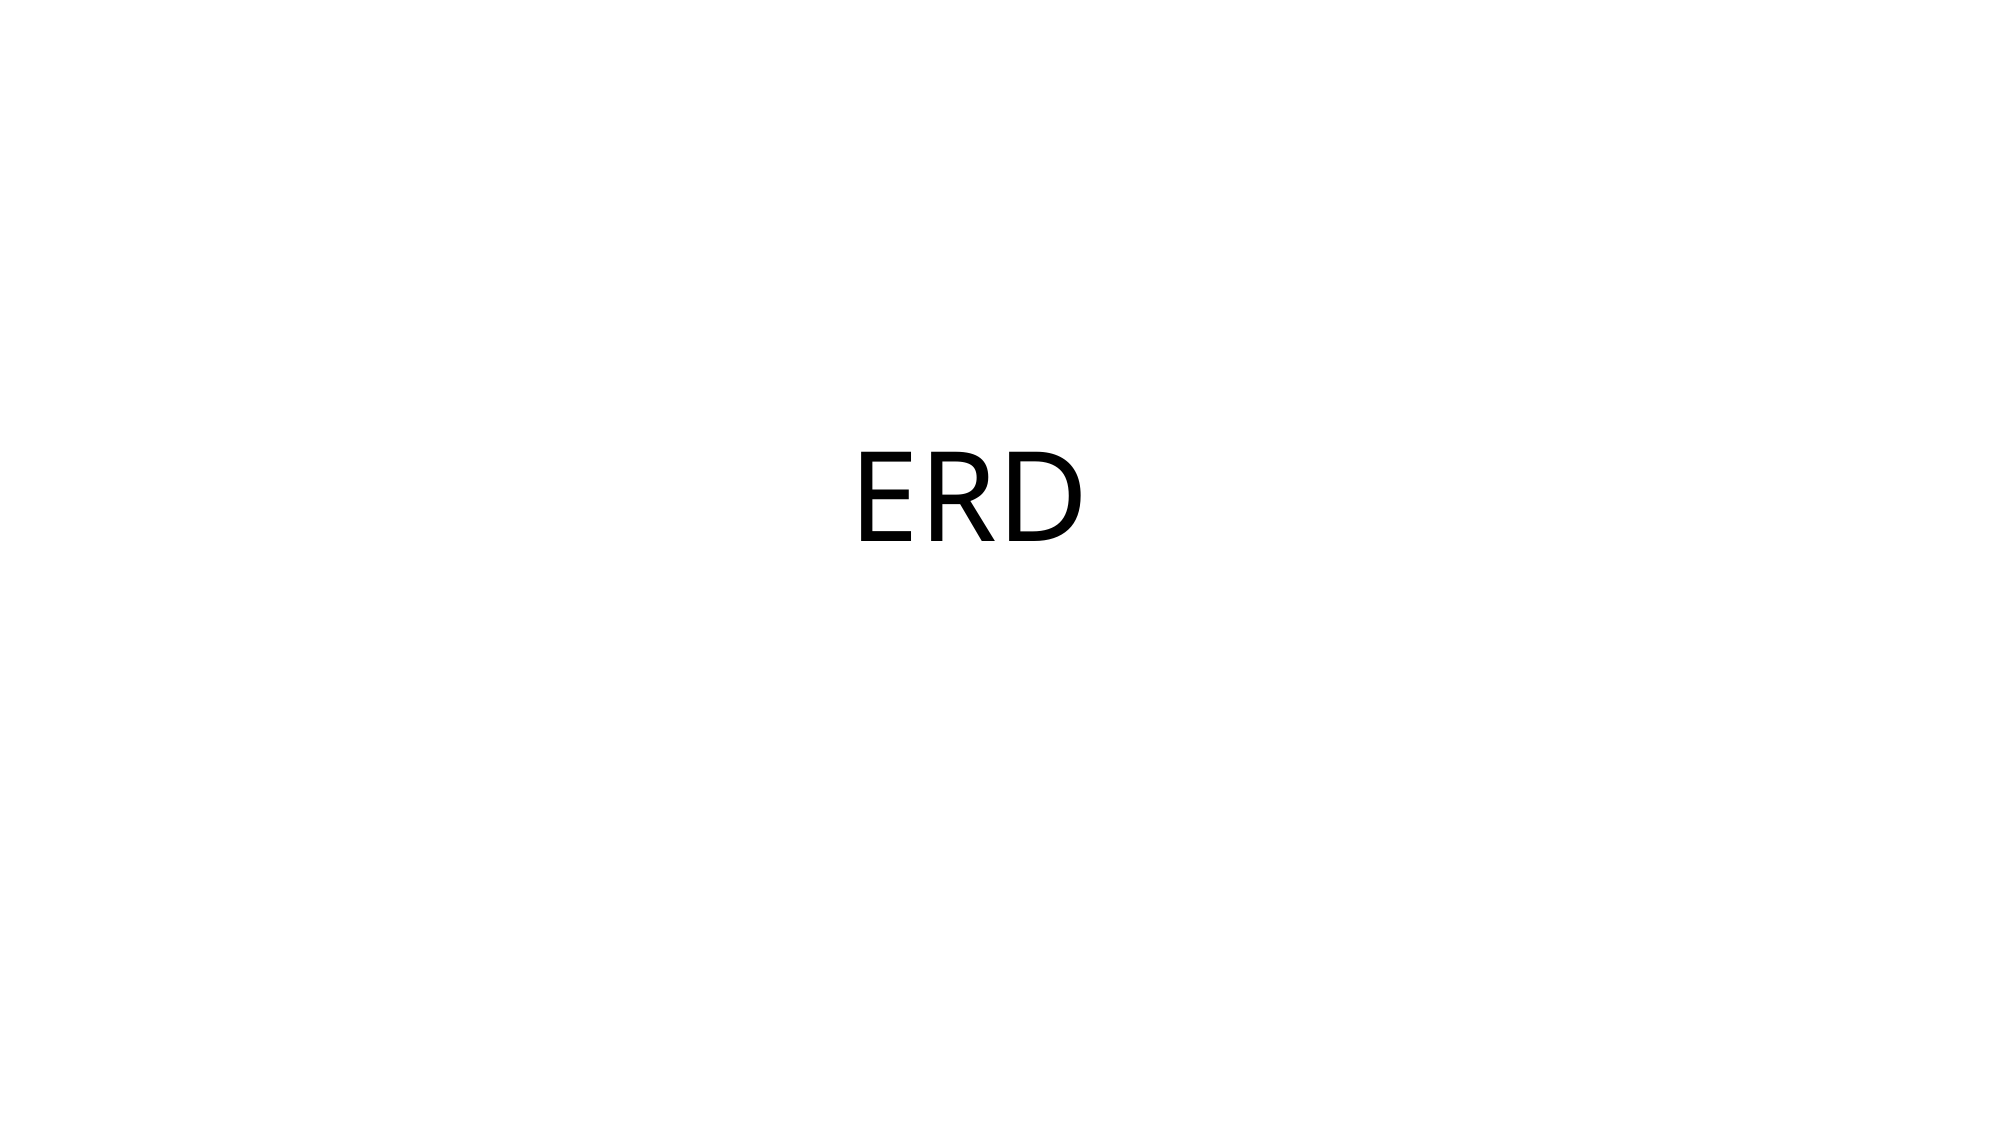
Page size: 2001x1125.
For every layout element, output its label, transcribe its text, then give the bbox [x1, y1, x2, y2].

title ERD [249, 184, 1750, 576]
